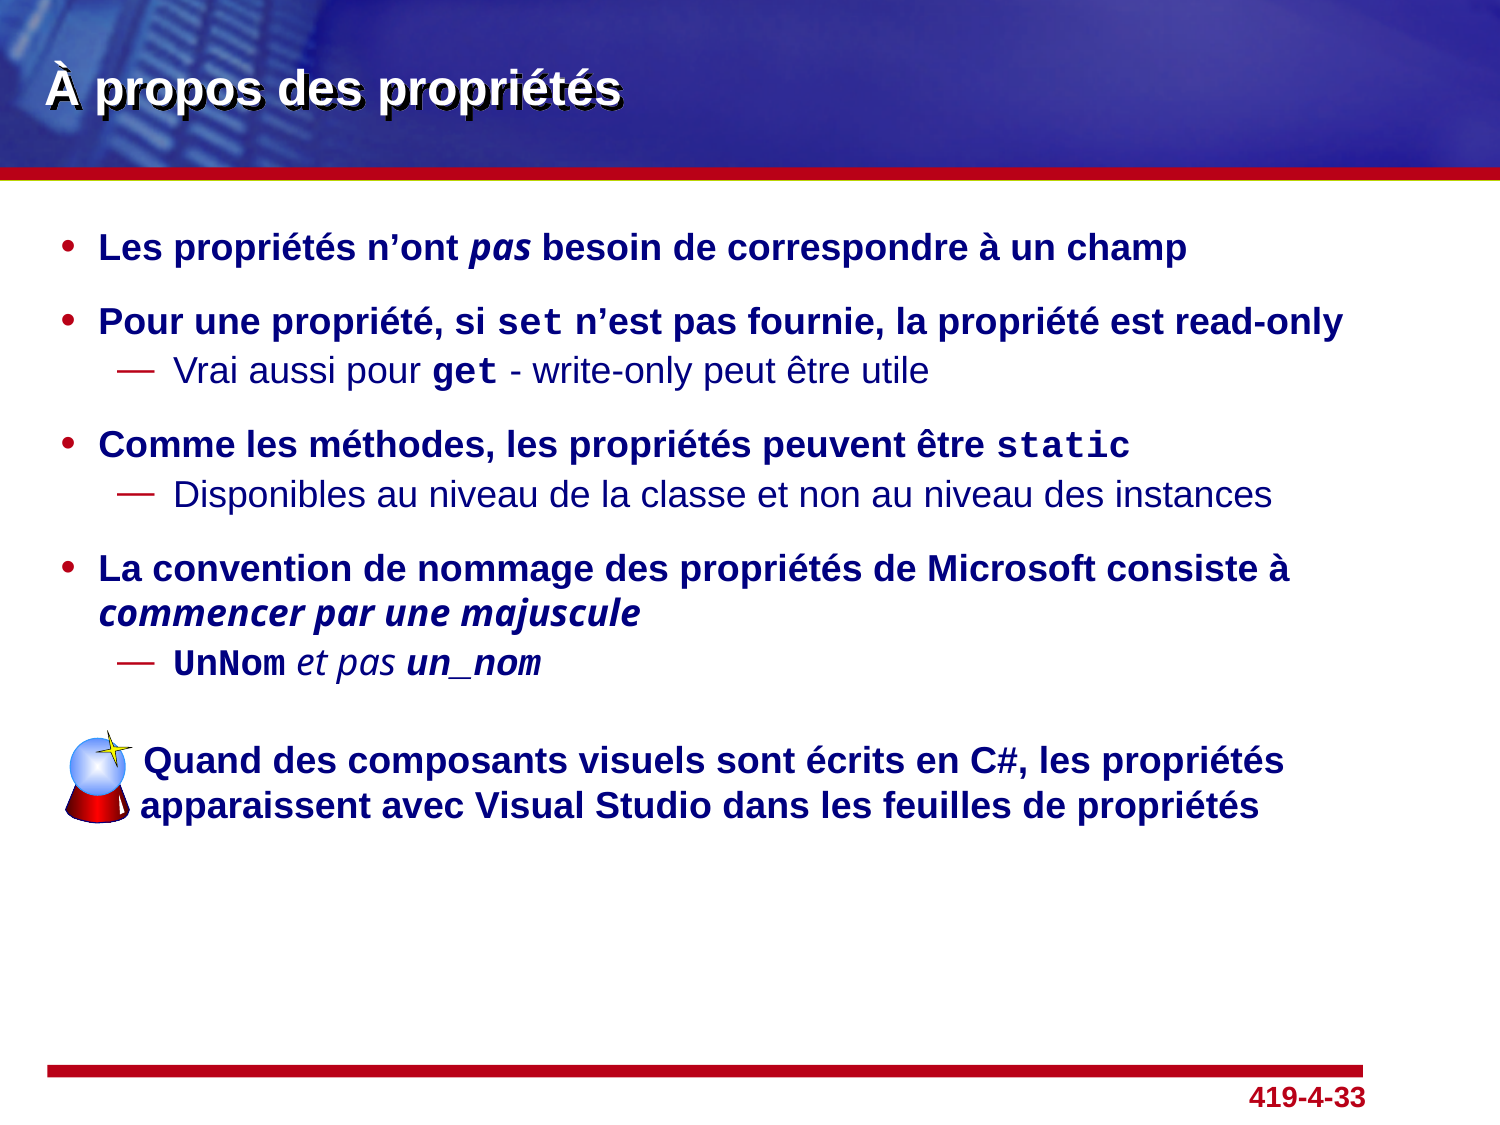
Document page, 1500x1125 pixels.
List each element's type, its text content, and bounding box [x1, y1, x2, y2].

title À propos des propriétés [29, 26, 1308, 146]
picture [0, 0, 1500, 167]
text_box Les propriétés n’ont pas besoin de correspondre à un champ Pour une propriété, si set n’est pas fournie, la propriété est read-only Vrai aussi pour get - write-only peut être utile Comme les méthodes, les propriétés peuvent être static Disponibles au niveau de la classe et non au niveau des instances La convention de nommage des propriétés de Microsoft consiste à commencer par une majuscule UnNom et pas un_nom Quand des composants visuels sont écrits en C#, les propriétés apparaissent avec Visual Studio dans les feuilles de propriétés [45, 215, 1457, 834]
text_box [65, 730, 133, 824]
